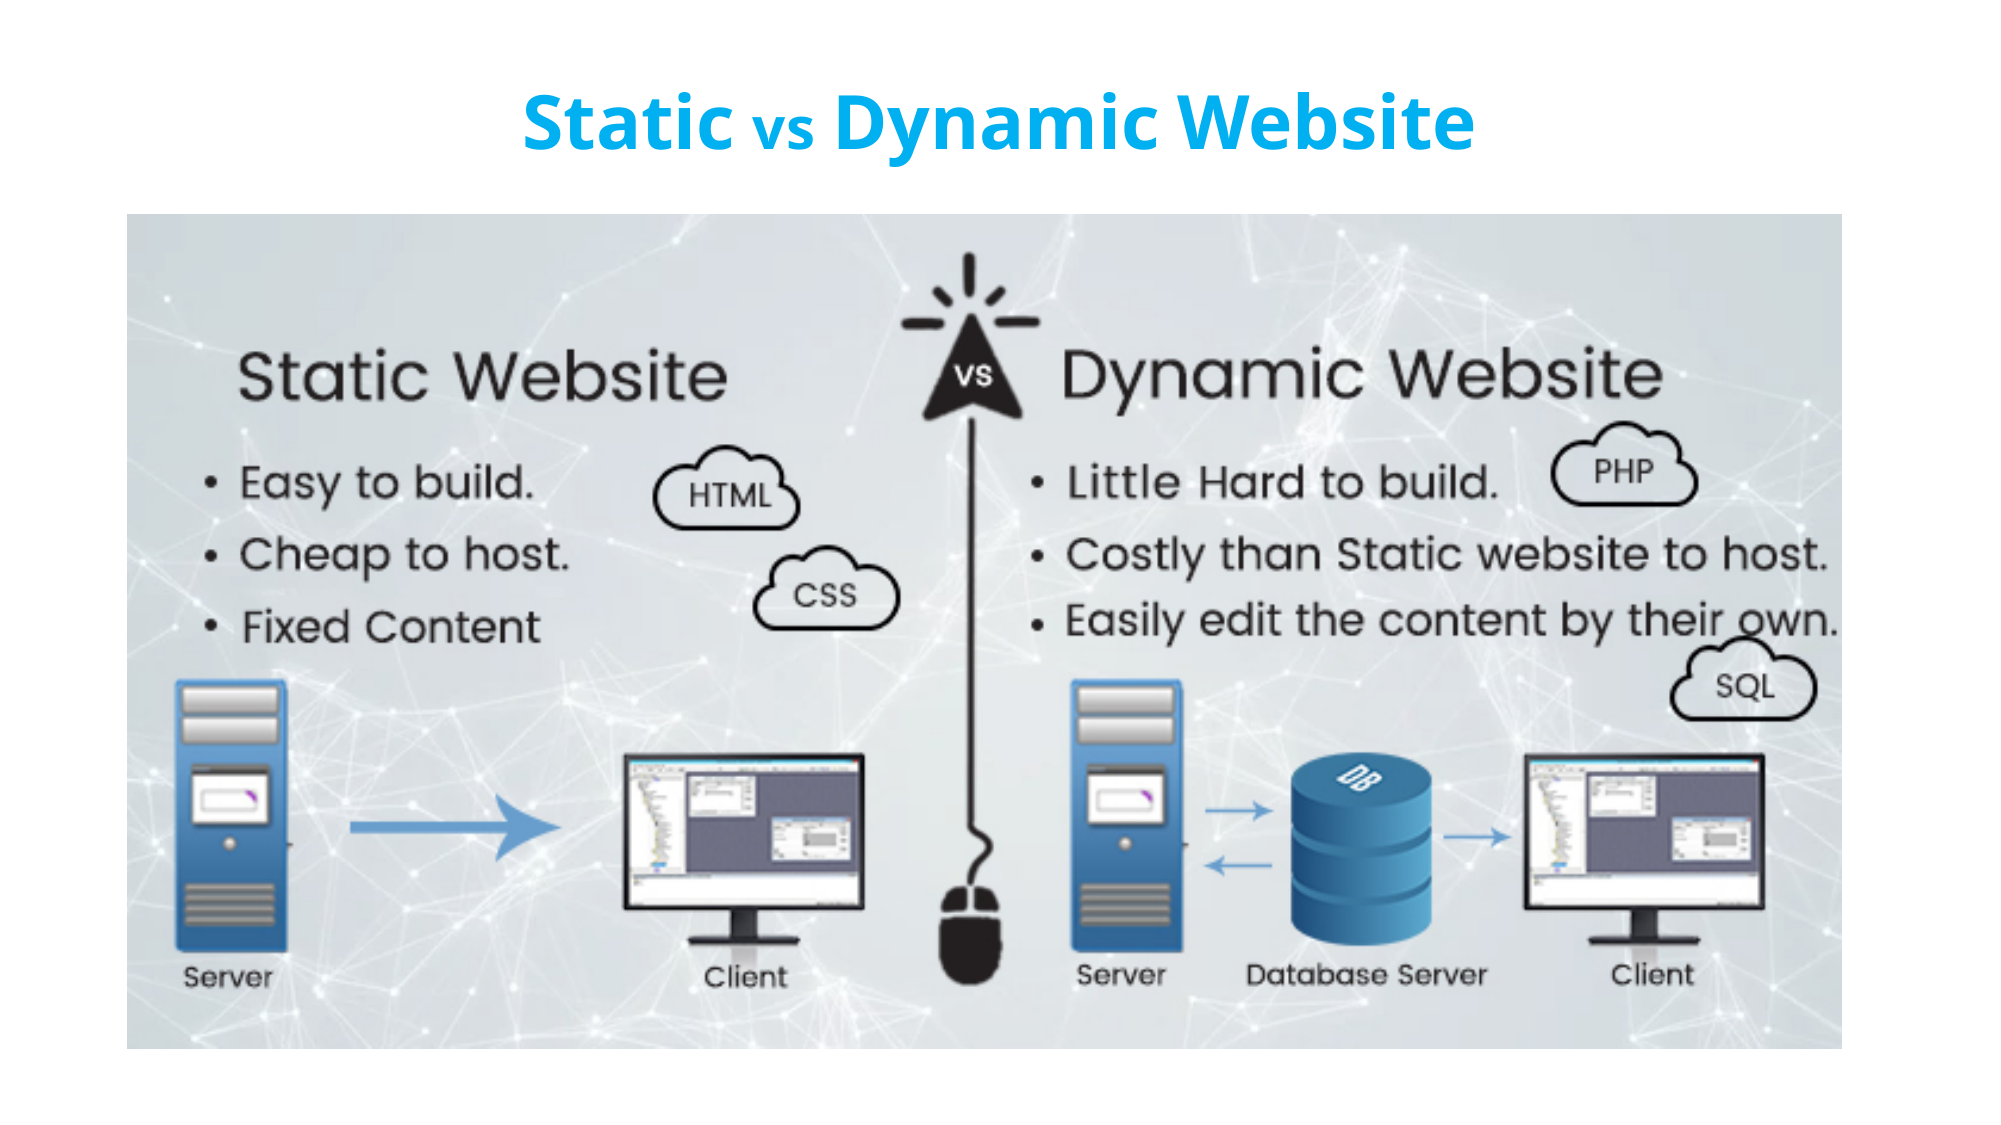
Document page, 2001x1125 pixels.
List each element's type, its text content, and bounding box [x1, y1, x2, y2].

text_box Static vs Dynamic Website [376, 54, 1623, 185]
picture [126, 214, 1842, 1049]
